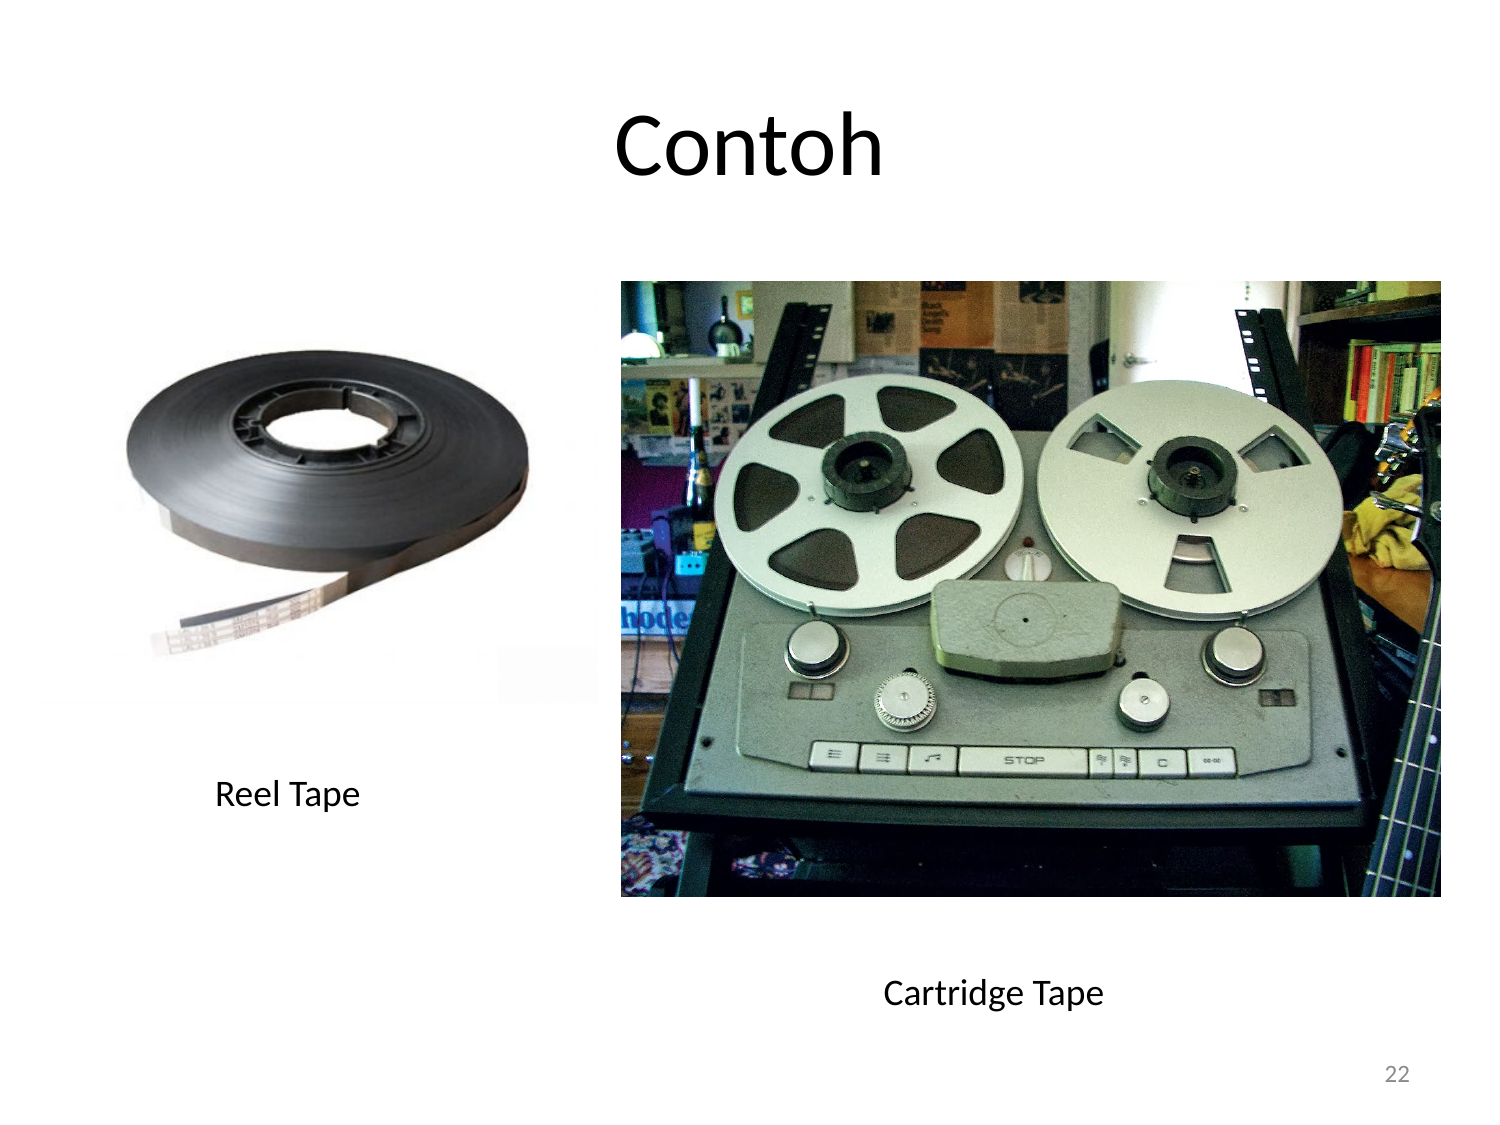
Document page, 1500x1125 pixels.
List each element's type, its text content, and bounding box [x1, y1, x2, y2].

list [34, 280, 599, 705]
slide_number 22 [1074, 1042, 1425, 1103]
text_box Reel Tape [200, 761, 376, 822]
text_box Cartridge Tape [868, 960, 1120, 1021]
title Contoh [75, 45, 1425, 233]
picture [620, 280, 1441, 897]
